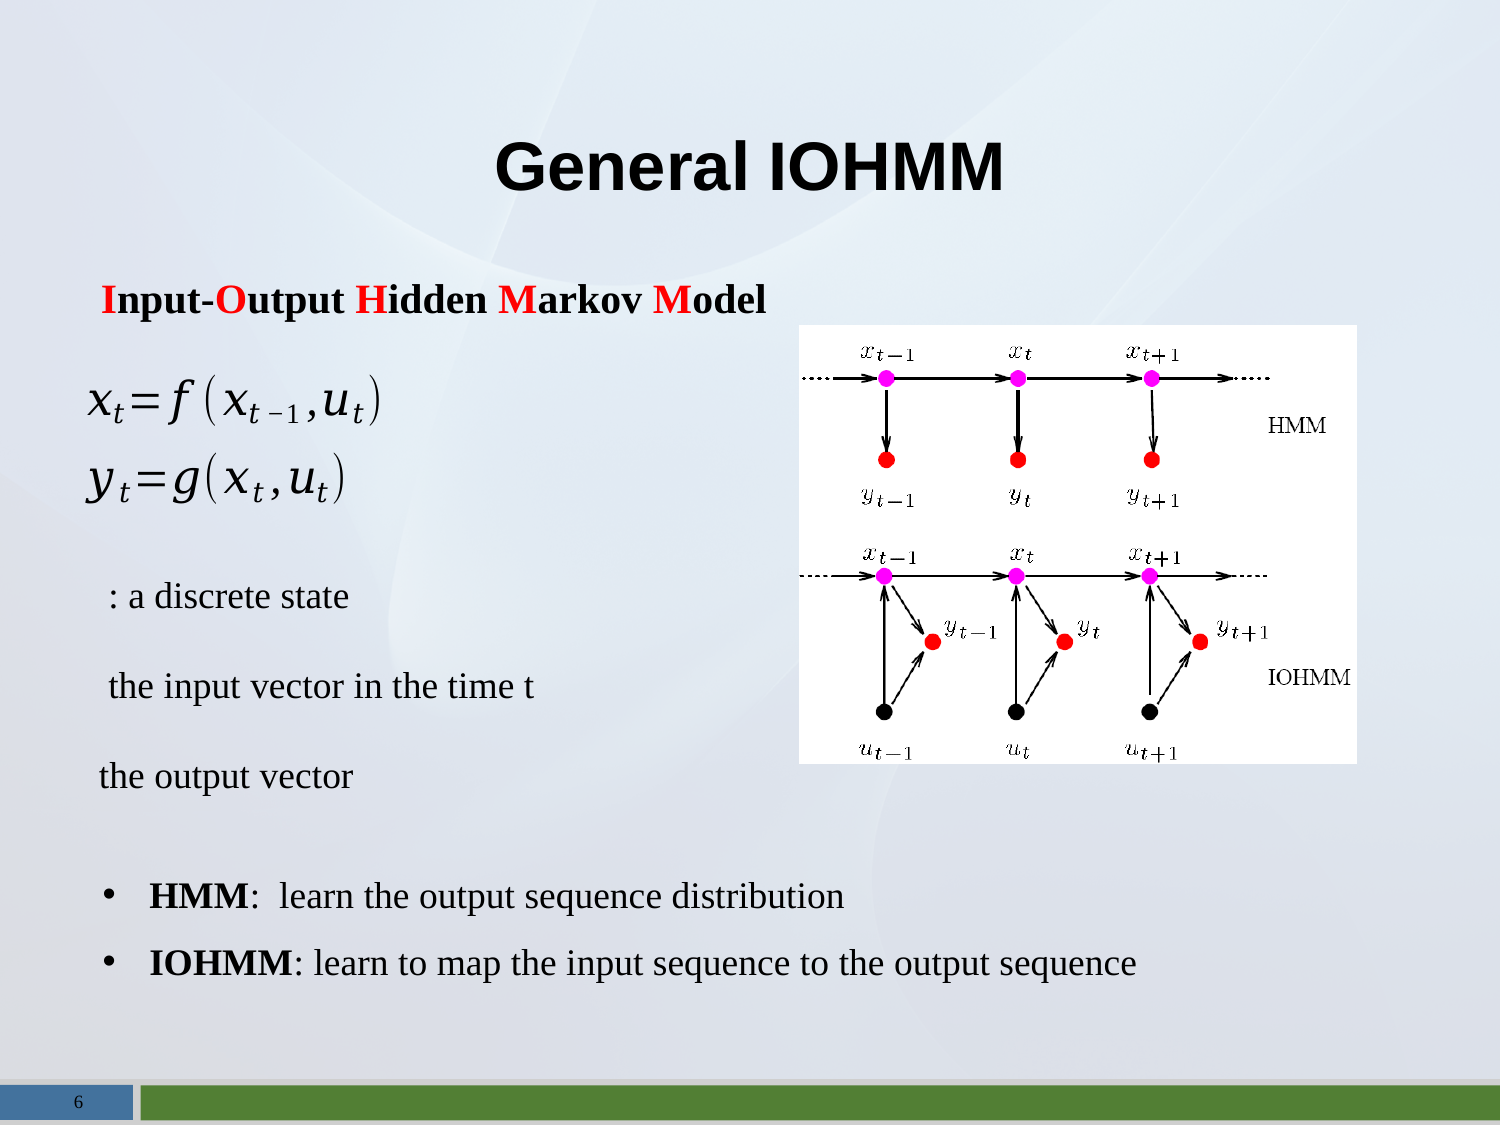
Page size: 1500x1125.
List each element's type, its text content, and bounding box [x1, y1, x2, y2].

picture [799, 325, 1357, 764]
text_box HMM: learn the output sequence distribution IOHMM: learn to map the input sequence to the output sequence [87, 840, 1154, 991]
text_box Input-Output Hidden Markov Model [85, 264, 782, 330]
title General IOHMM [103, 59, 1397, 278]
